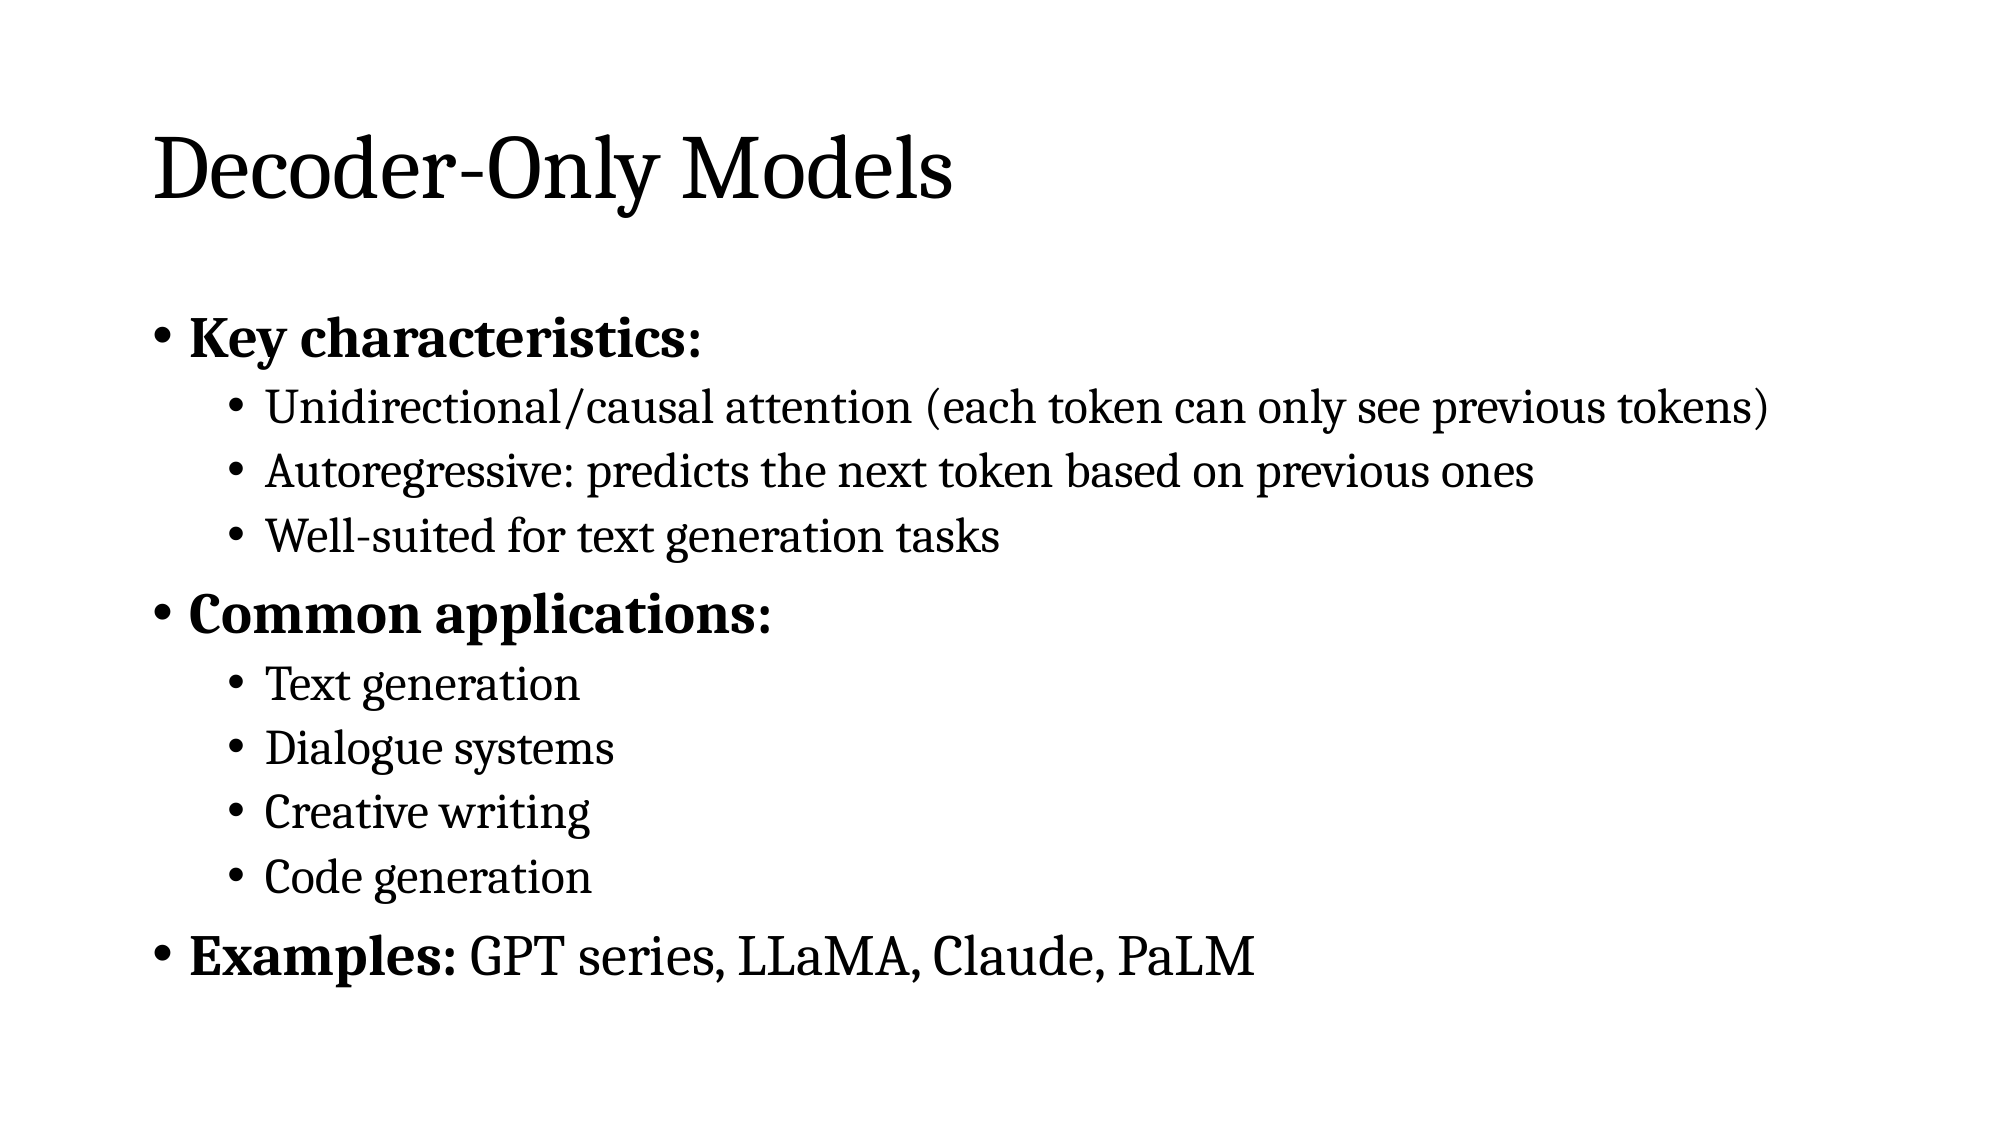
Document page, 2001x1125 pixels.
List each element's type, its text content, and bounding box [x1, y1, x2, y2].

list Key characteristics: Unidirectional/causal attention (each token can only see previous tokens) Autoregressive: predicts the next token based on previous ones Well-suited for text generation tasks Common applications: Text generation Dialogue systems Creative writing Code generation Examples: GPT series, LLaMA, Claude, PaLM [137, 299, 1863, 1014]
title Decoder-Only Models [137, 59, 1863, 278]
